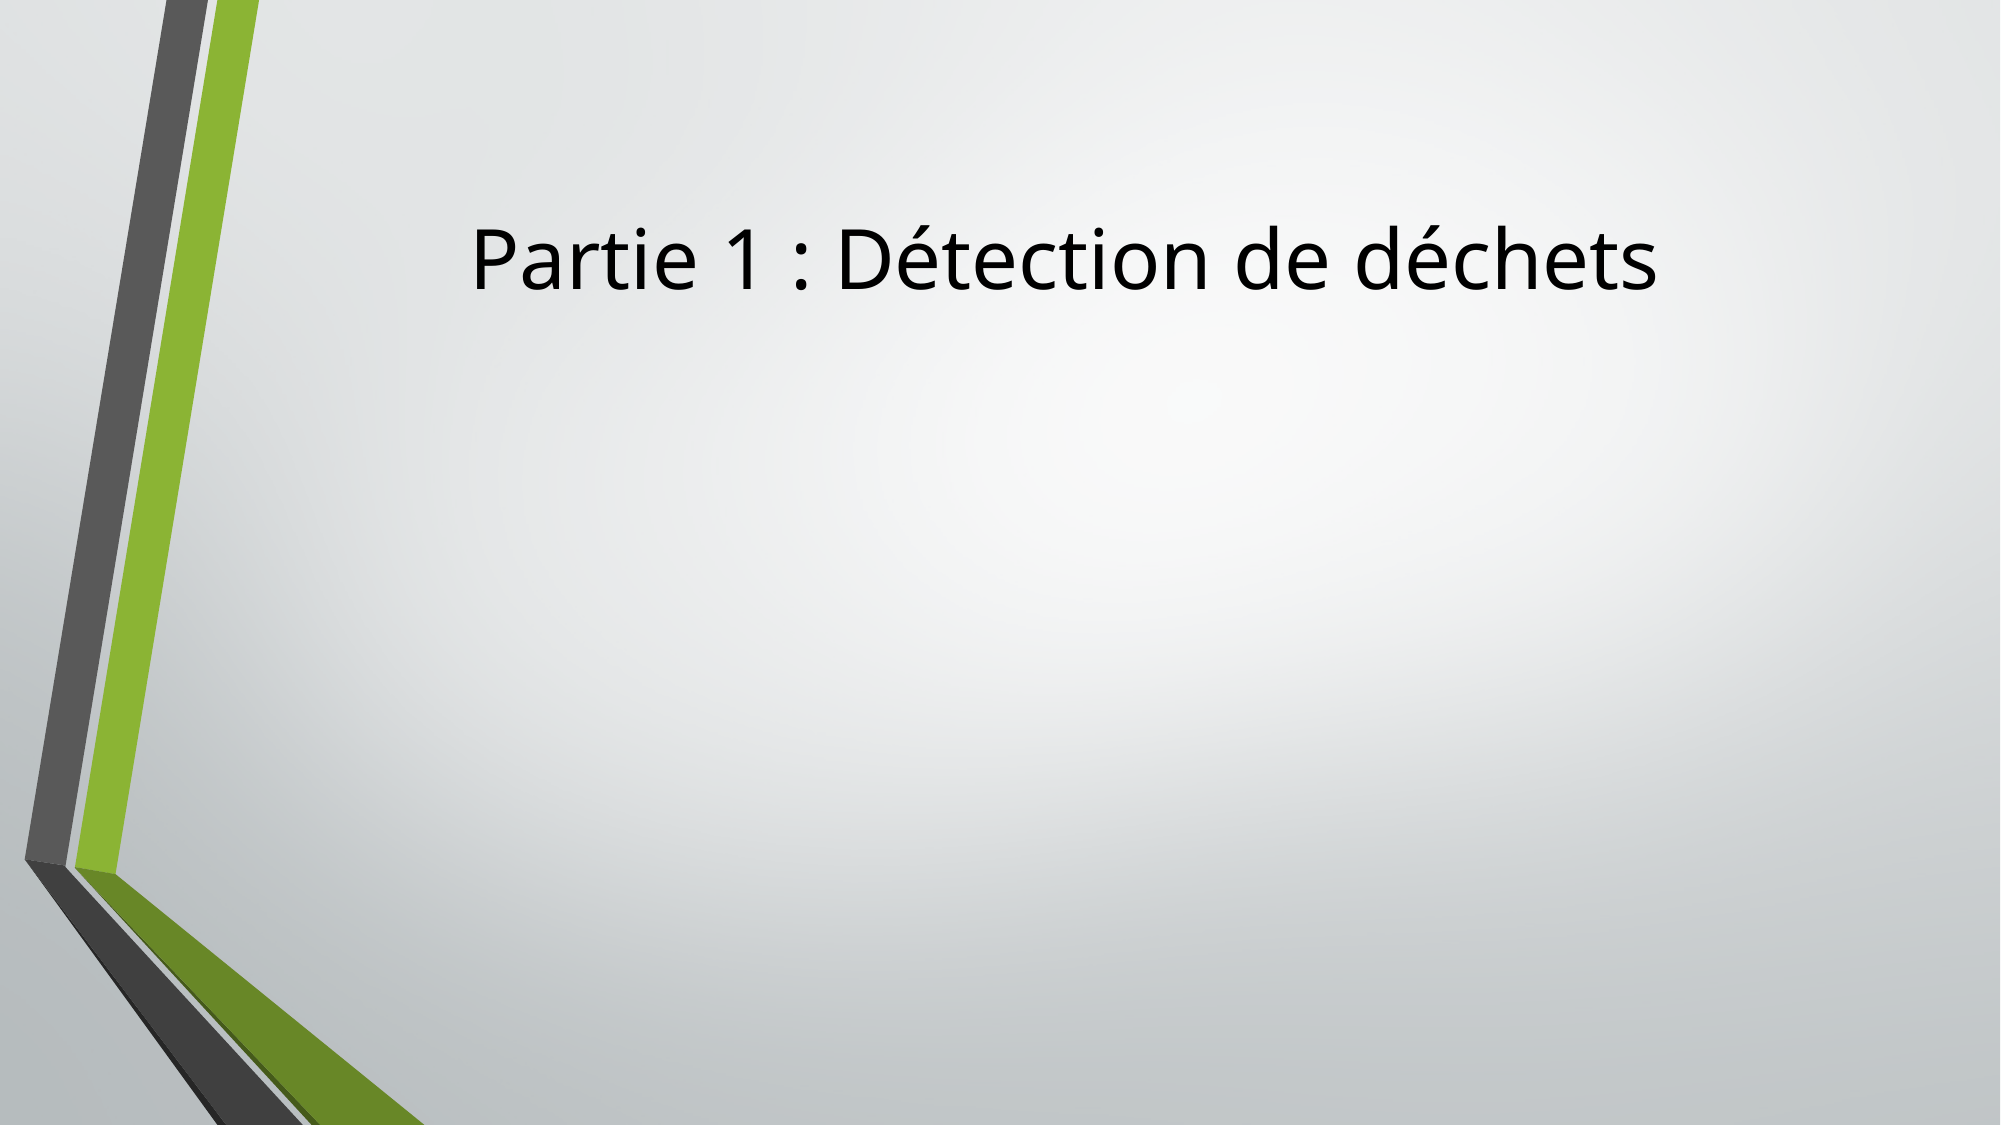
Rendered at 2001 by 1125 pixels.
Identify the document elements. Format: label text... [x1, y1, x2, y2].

title Partie 1 : Détection de déchets [243, 112, 1887, 400]
